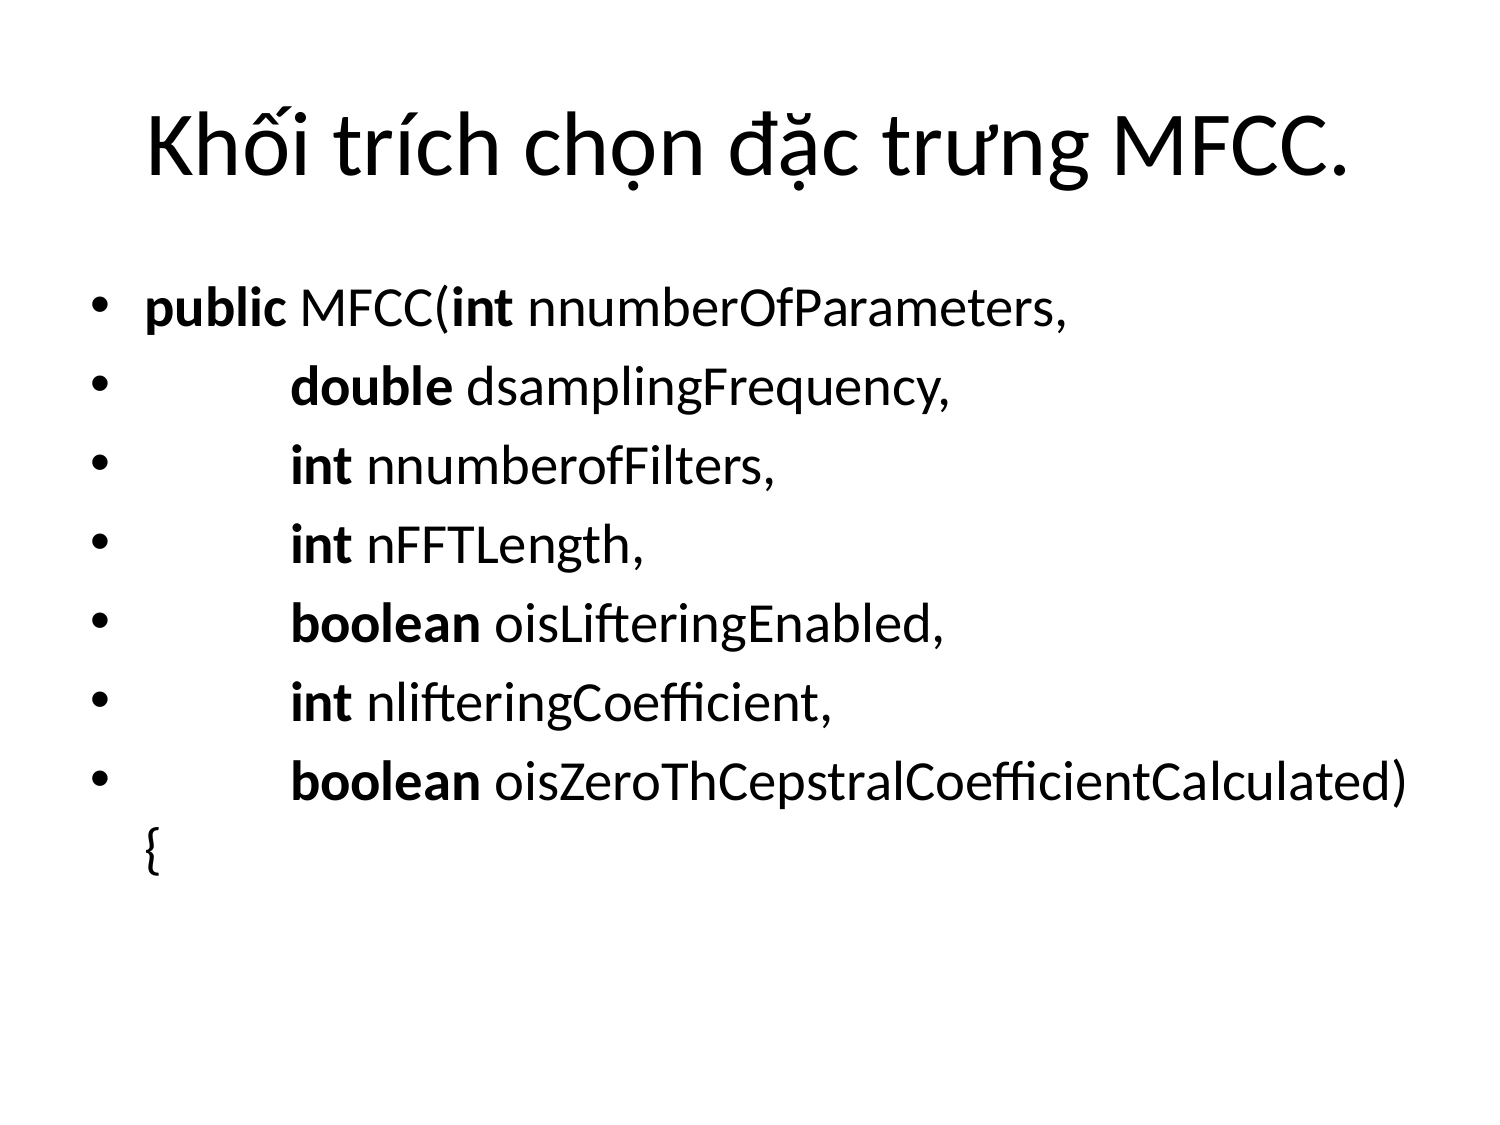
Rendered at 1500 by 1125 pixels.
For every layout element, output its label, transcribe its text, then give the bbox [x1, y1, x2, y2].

list public MFCC(int nnumberOfParameters, double dsamplingFrequency, int nnumberofFilters, int nFFTLength, boolean oisLifteringEnabled, int nlifteringCoefficient, boolean oisZeroThCepstralCoefficientCalculated) { [75, 262, 1425, 1005]
title Khối trích chọn đặc trưng MFCC. [75, 45, 1425, 233]
